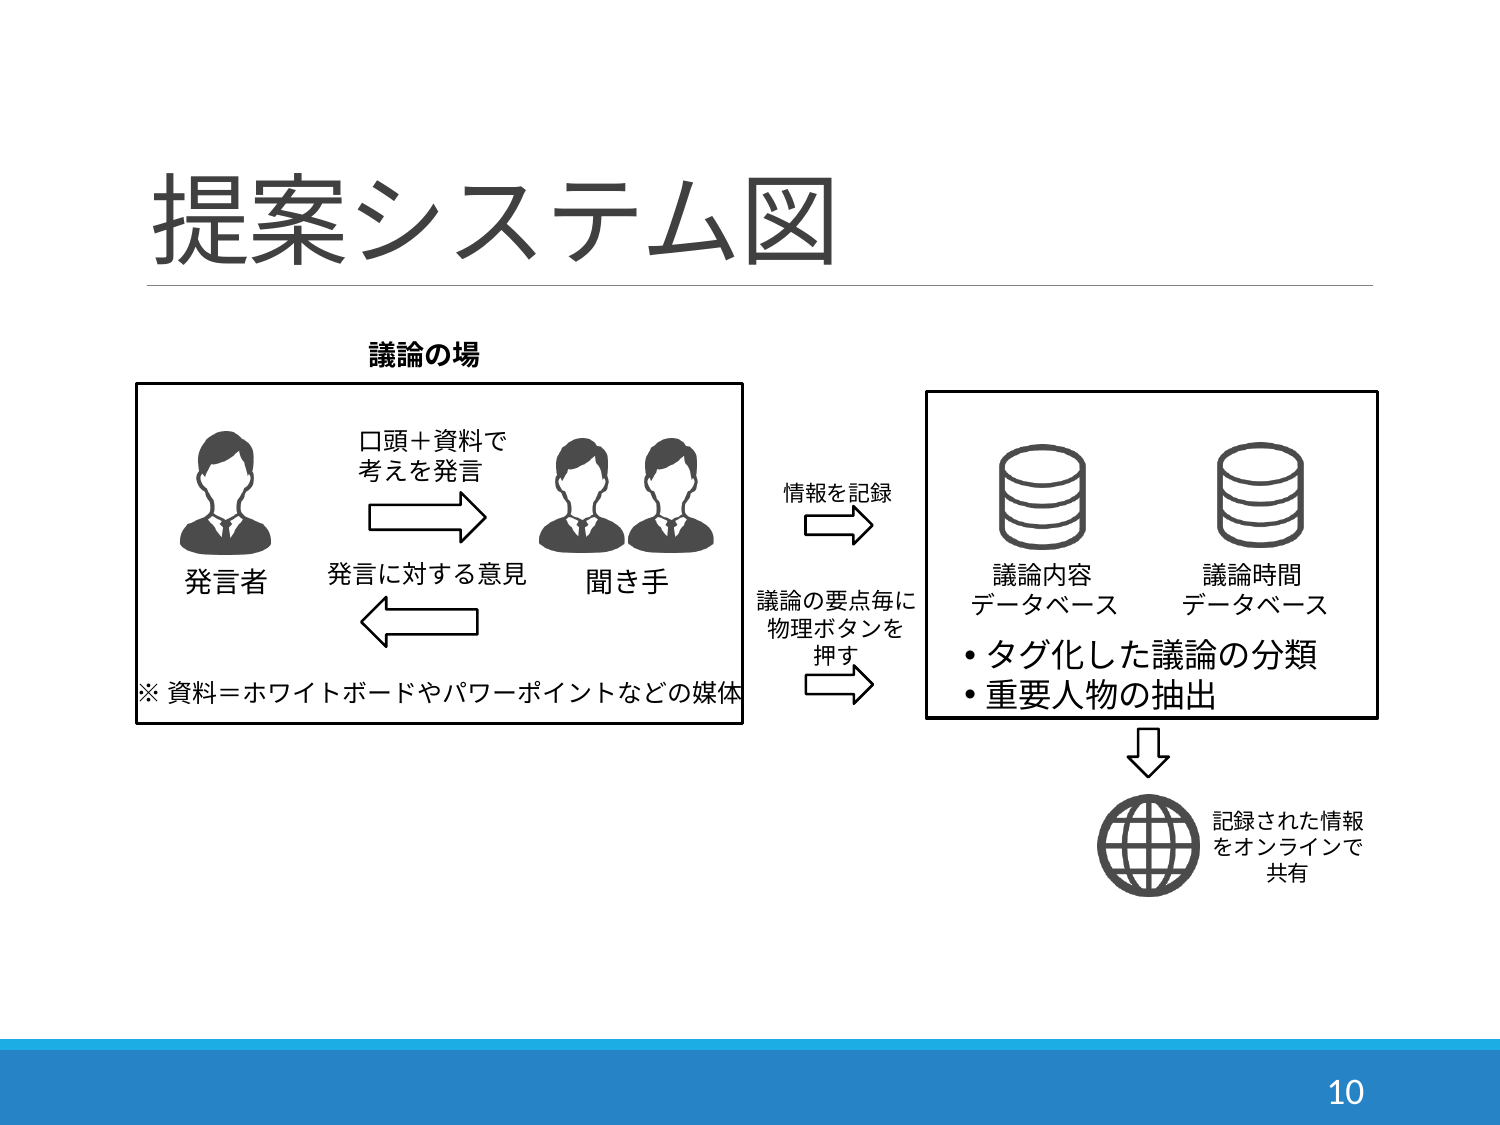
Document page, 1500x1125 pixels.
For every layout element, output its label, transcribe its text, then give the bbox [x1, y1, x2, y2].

text_box [1126, 727, 1171, 779]
slide_number 10 [1218, 1059, 1380, 1120]
text_box 情報を記録 [767, 472, 925, 514]
text_box [925, 390, 1379, 719]
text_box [1165, 441, 1354, 629]
text_box タグ化した議論の分類 重要人物の抽出 [949, 627, 1389, 722]
title 提案システム図 [135, 47, 1373, 285]
text_box [804, 504, 874, 546]
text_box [955, 443, 1138, 629]
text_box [121, 329, 759, 724]
text_box 議論の要点毎に 物理ボタンを 押す [767, 579, 943, 677]
picture [1096, 794, 1200, 898]
picture [616, 437, 726, 554]
text_box 記録された情報をオンラインで共有 [1207, 800, 1389, 894]
text_box [804, 677, 874, 705]
